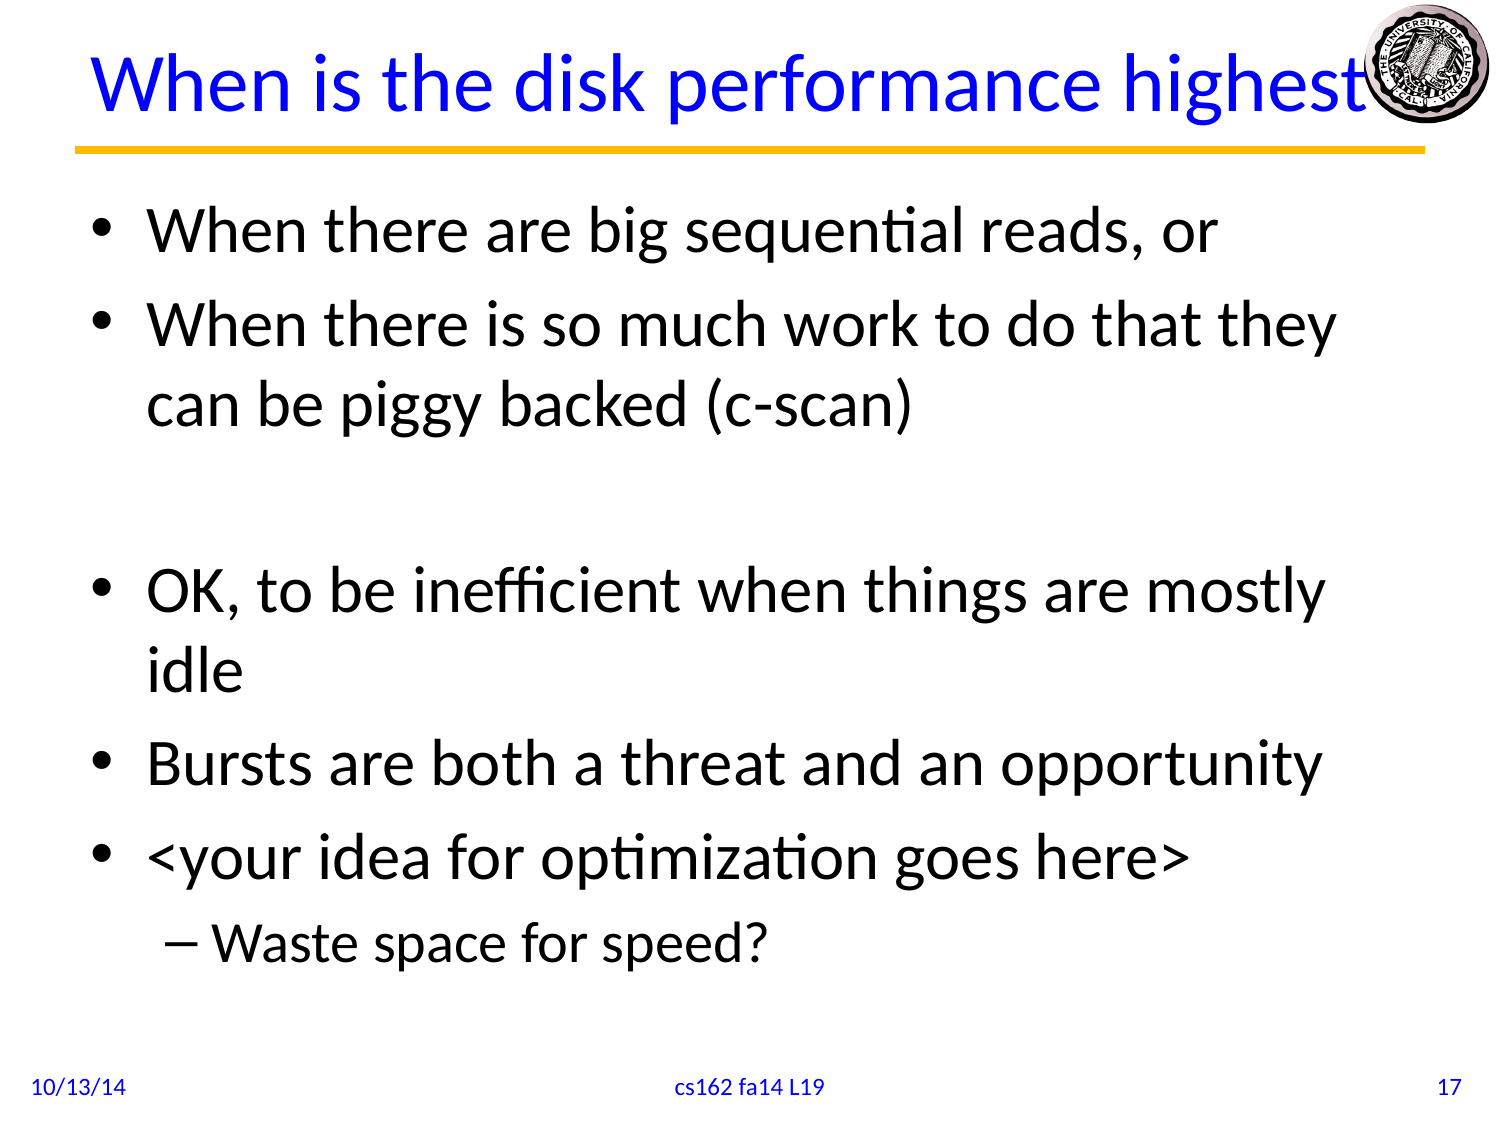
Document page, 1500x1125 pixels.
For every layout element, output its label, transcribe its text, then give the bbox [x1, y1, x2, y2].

title When is the disk performance highest [75, 6, 1425, 150]
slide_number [15, 1055, 366, 1115]
slide_number 17 [1127, 1055, 1478, 1115]
picture [1350, 0, 1500, 127]
list When there are big sequential reads, or When there is so much work to do that they can be piggy backed (c-scan) OK, to be inefficient when things are mostly idle Bursts are both a threat and an opportunity <your idea for optimization goes here> Waste space for speed? [75, 178, 1425, 1035]
footer cs162 fa14 L19 [512, 1055, 988, 1115]
